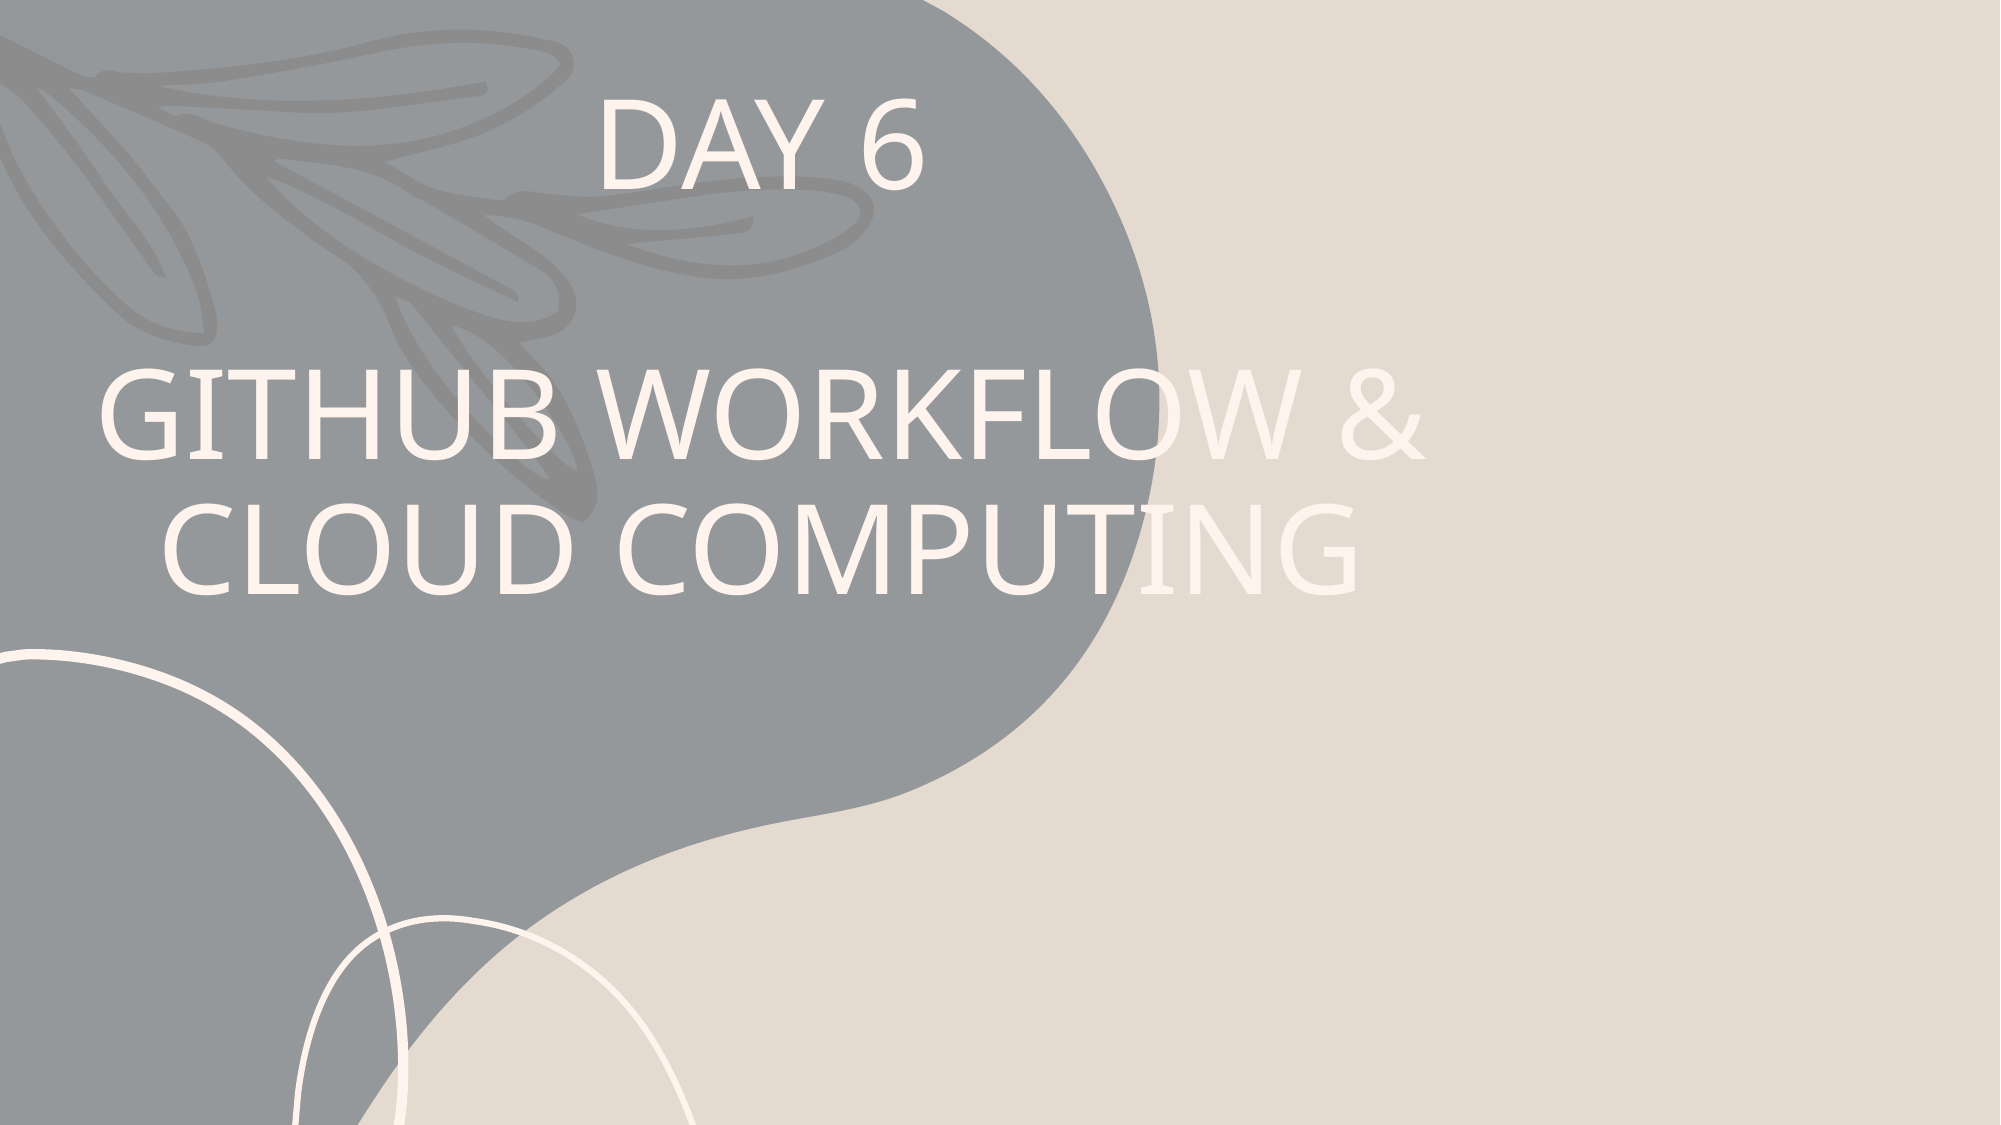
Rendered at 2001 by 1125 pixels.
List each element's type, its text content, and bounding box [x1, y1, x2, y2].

title DAY 6 GITHUB WORKFLOW & CLOUD COMPUTING [0, 242, 1630, 461]
